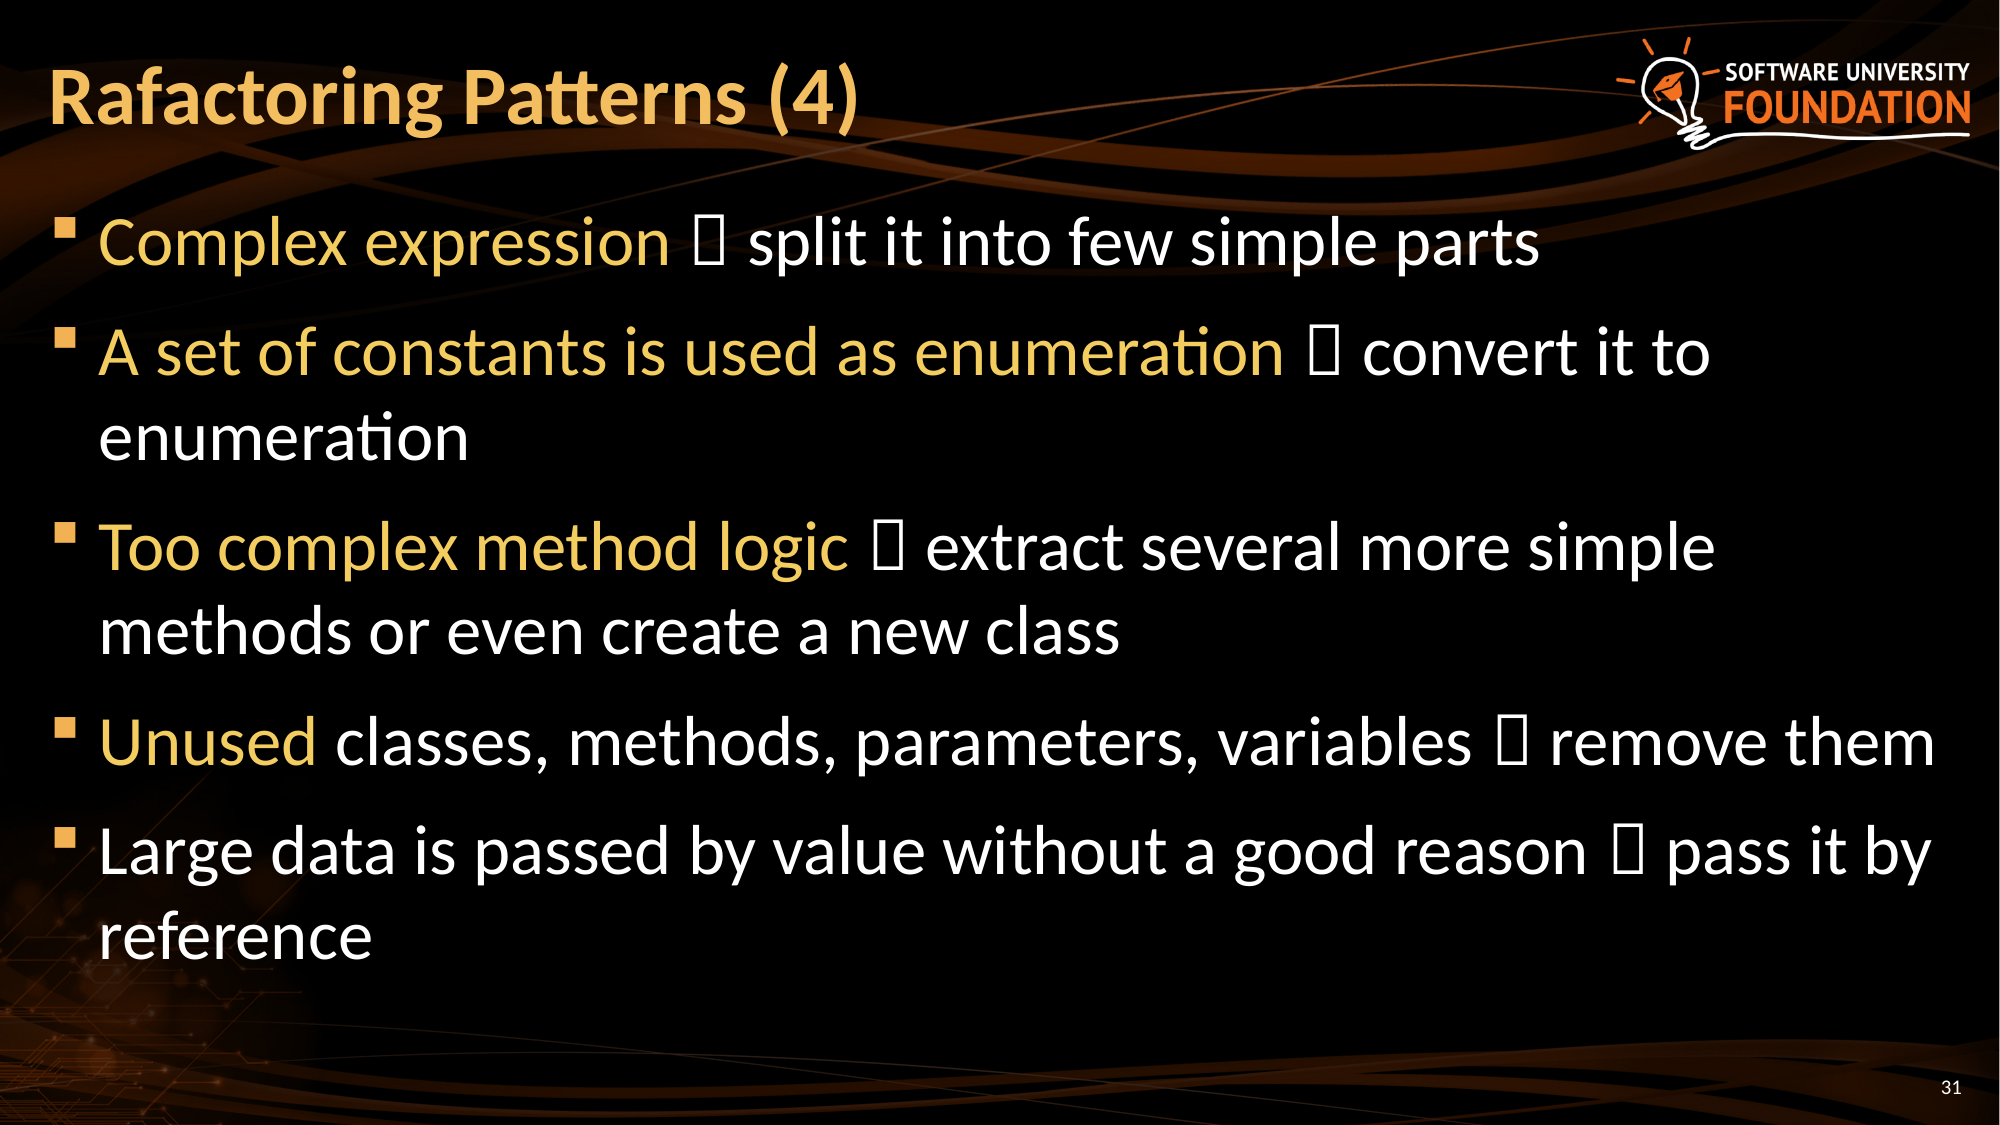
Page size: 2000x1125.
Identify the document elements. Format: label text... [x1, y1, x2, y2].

list Complex expression  split it into few simple parts A set of constants is used as enumeration  convert it to enumeration Too complex method logic  extract several more simple methods or even create a new class Unused classes, methods, parameters, variables  remove them Large data is passed by value without a good reason  pass it by reference [31, 188, 1968, 1103]
title Rafactoring Patterns (4) [30, 6, 1602, 189]
picture [0, 0, 2000, 1125]
